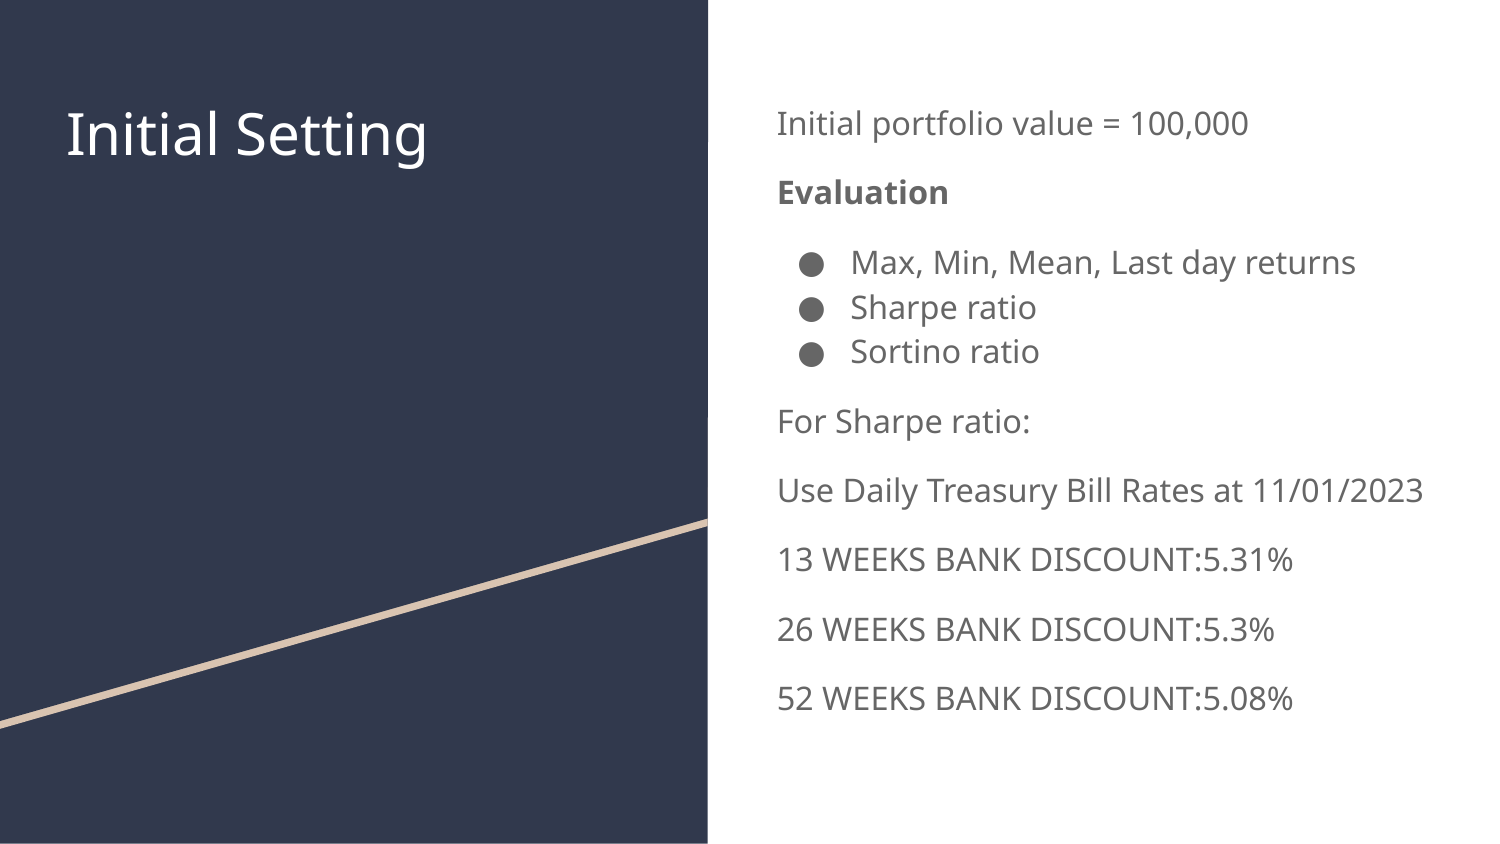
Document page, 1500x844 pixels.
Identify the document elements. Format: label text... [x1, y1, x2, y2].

title Initial Setting [51, 82, 660, 494]
list Initial portfolio value = 100,000 Evaluation Max, Min, Mean, Last day returns Sharpe ratio Sortino ratio For Sharpe ratio: Use Daily Treasury Bill Rates at 11/01/2023 13 WEEKS BANK DISCOUNT:5.31% 26 WEEKS BANK DISCOUNT:5.3% 52 WEEKS BANK DISCOUNT:5.08% [761, 82, 1446, 755]
